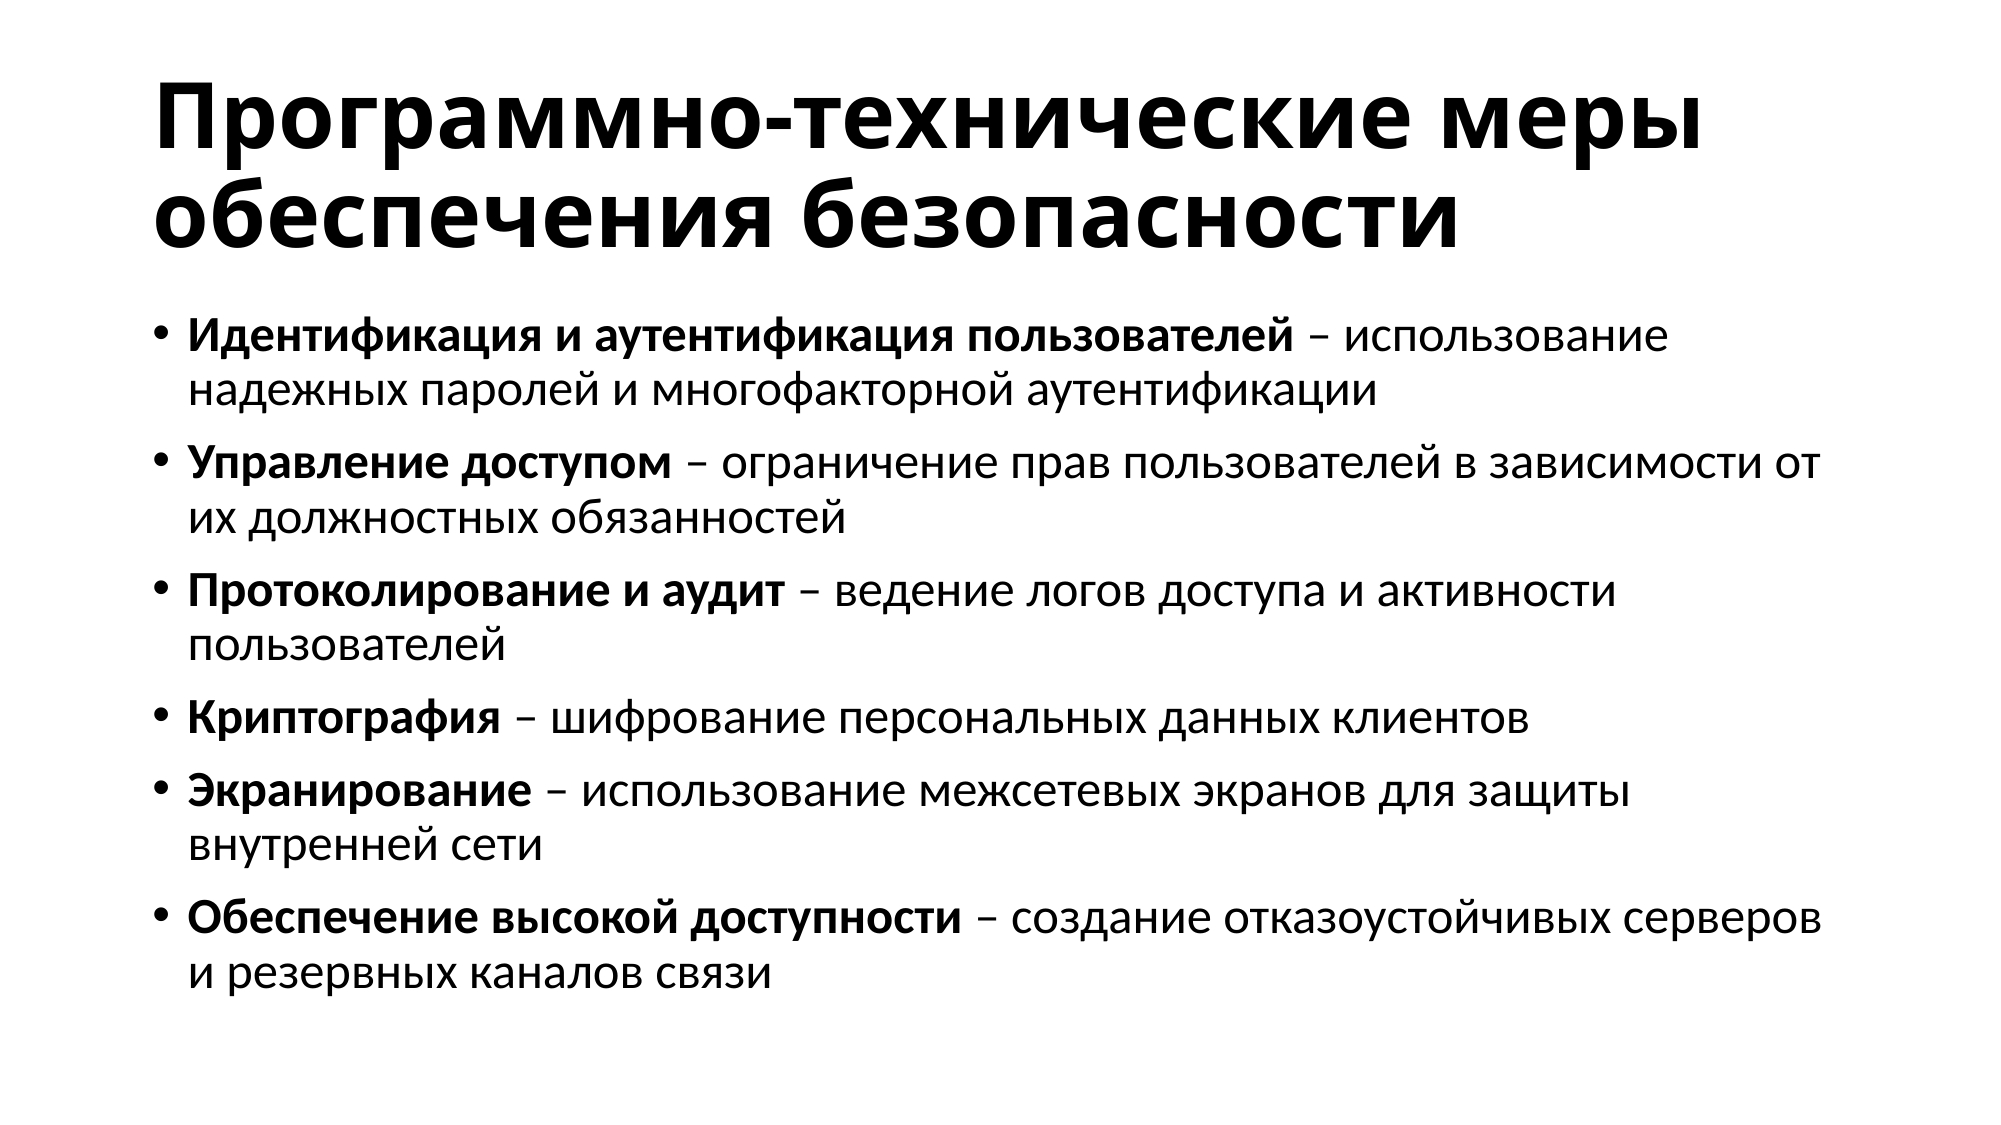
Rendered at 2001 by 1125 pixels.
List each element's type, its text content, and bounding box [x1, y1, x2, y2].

title Программно-технические меры обеспечения безопасности [137, 59, 1863, 278]
list Идентификация и аутентификация пользователей – использование надежных паролей и многофакторной аутентификации Управление доступом – ограничение прав пользователей в зависимости от их должностных обязанностей Протоколирование и аудит – ведение логов доступа и активности пользователей Криптография – шифрование персональных данных клиентов Экранирование – использование межсетевых экранов для защиты внутренней сети Обеспечение высокой доступности – создание отказоустойчивых серверов и резервных каналов связи [137, 299, 1863, 1014]
